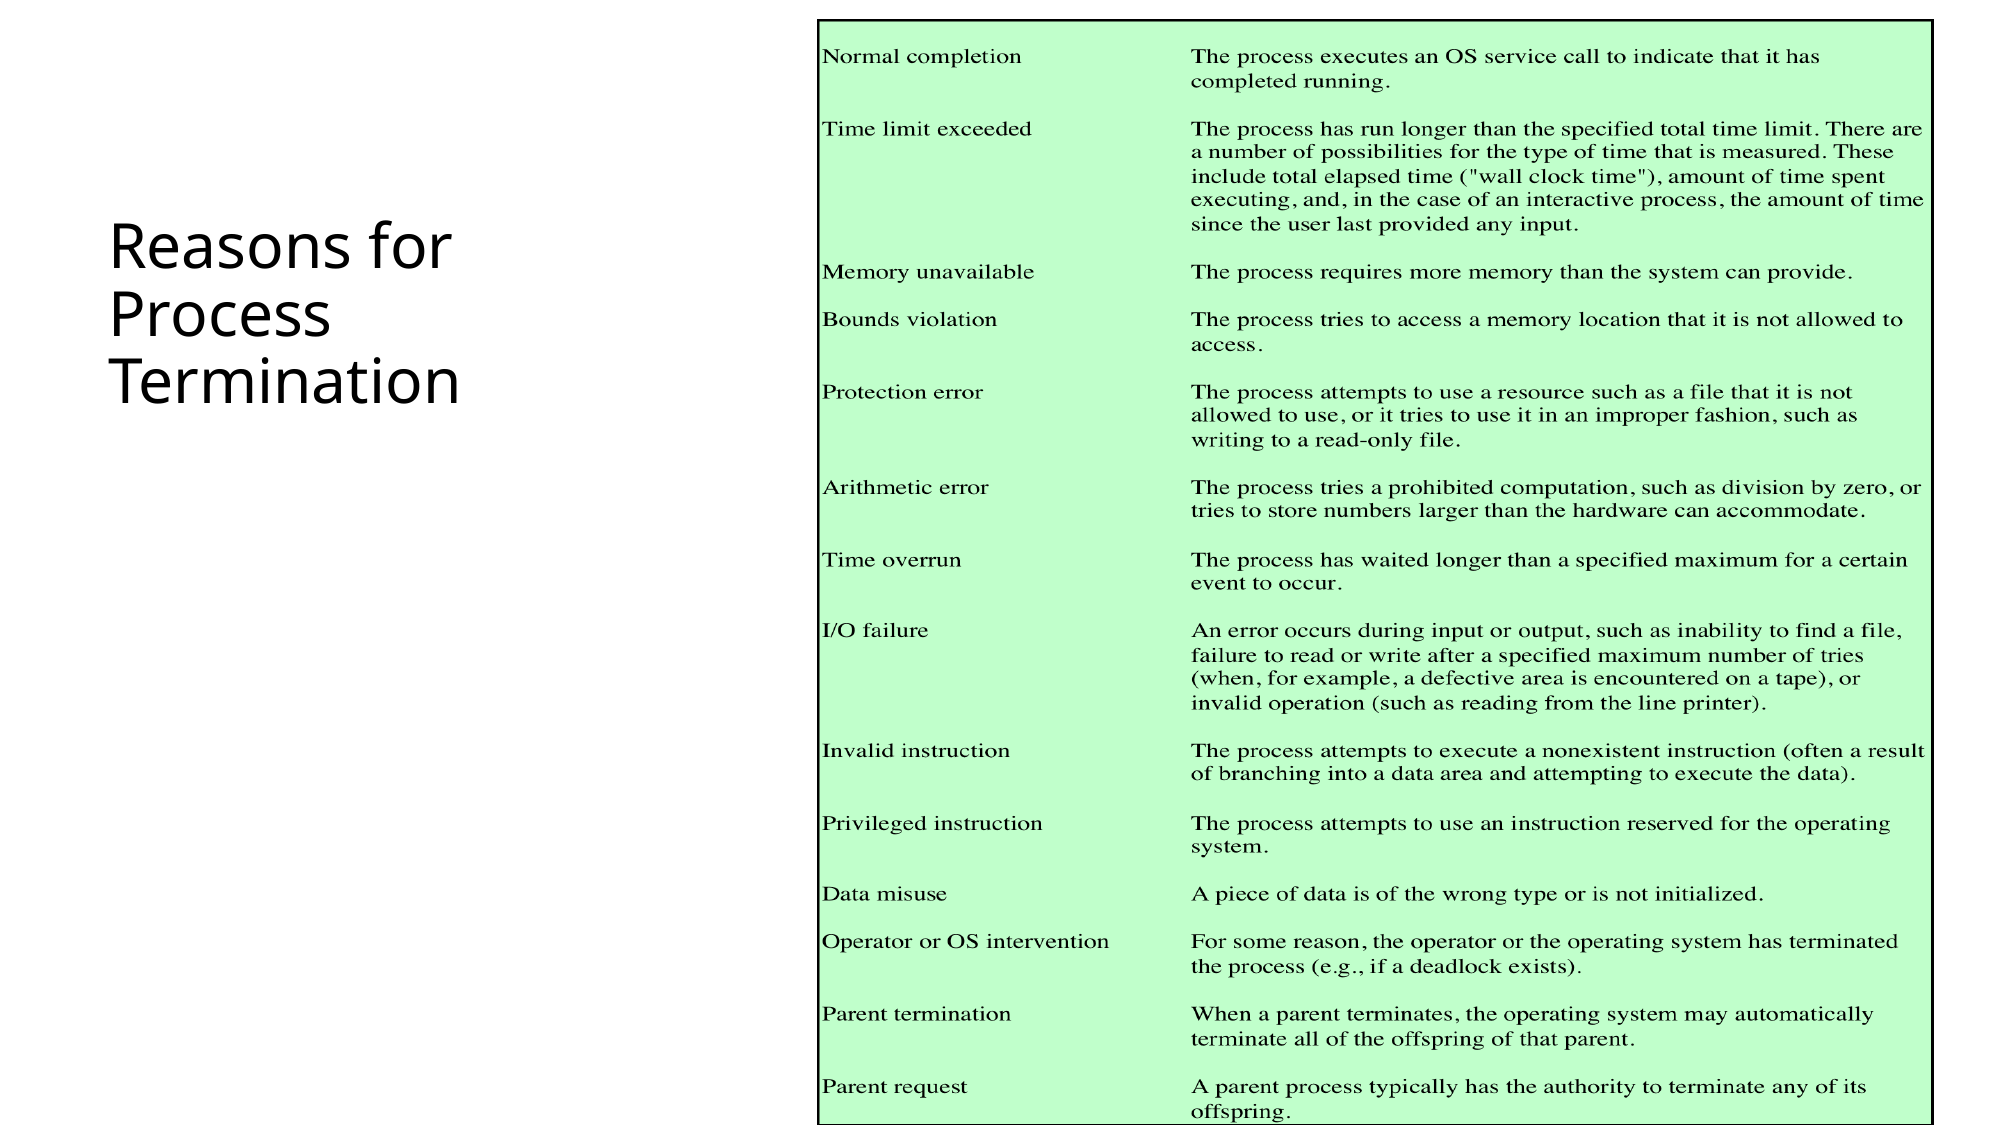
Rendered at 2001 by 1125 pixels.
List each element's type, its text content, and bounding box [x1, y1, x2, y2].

title Reasons for Process Termination [93, 207, 667, 425]
picture [813, 18, 1936, 1125]
